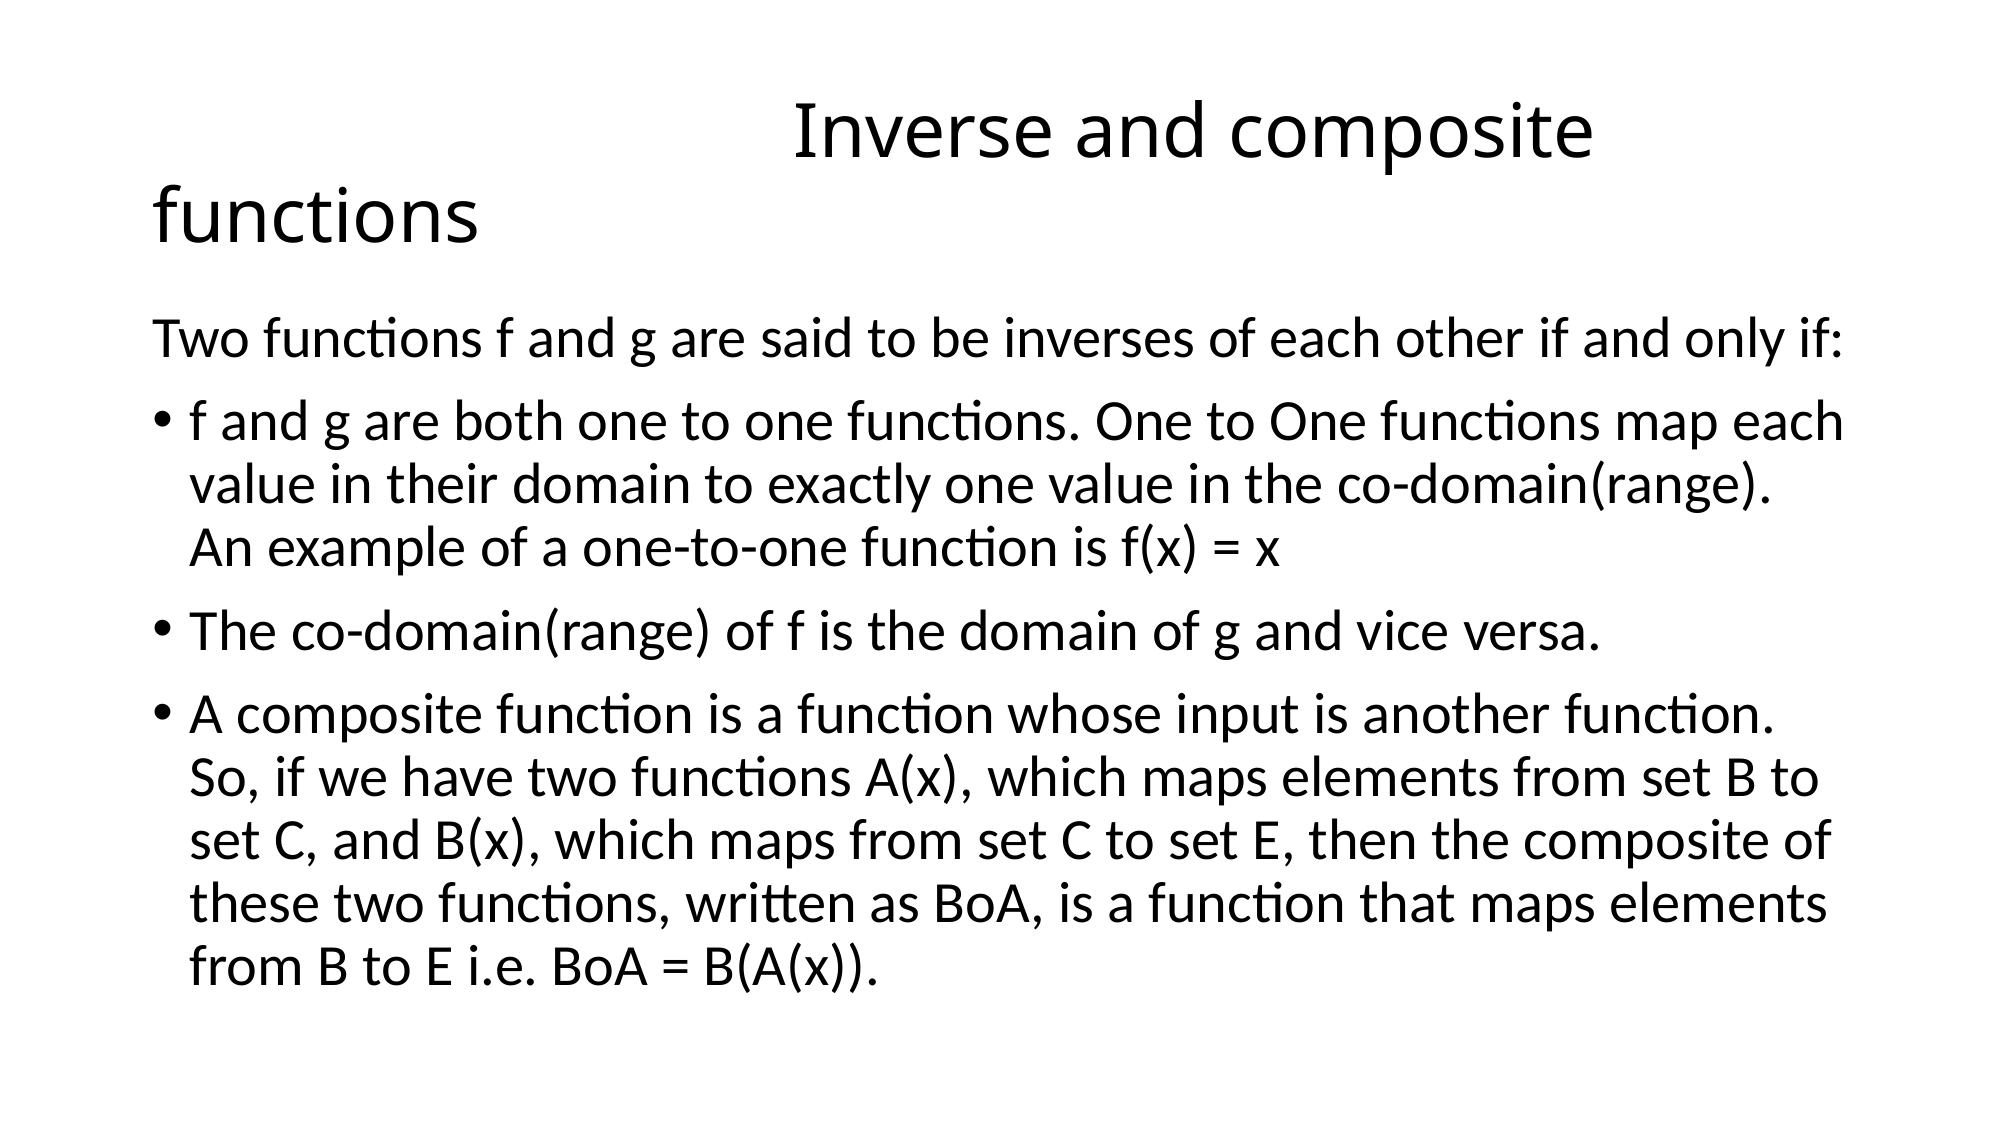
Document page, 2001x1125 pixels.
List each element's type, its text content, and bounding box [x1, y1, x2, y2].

title Inverse and composite functions [137, 59, 1863, 278]
list Two functions f and g are said to be inverses of each other if and only if: f and g are both one to one functions. One to One functions map each value in their domain to exactly one value in the co-domain(range). An example of a one-to-one function is f(x) = x The co-domain(range) of f is the domain of g and vice versa. A composite function is a function whose input is another function. So, if we have two functions A(x), which maps elements from set B to set C, and B(x), which maps from set C to set E, then the composite of these two functions, written as BoA, is a function that maps elements from B to E i.e. BoA = B(A(x)). [137, 299, 1863, 1014]
